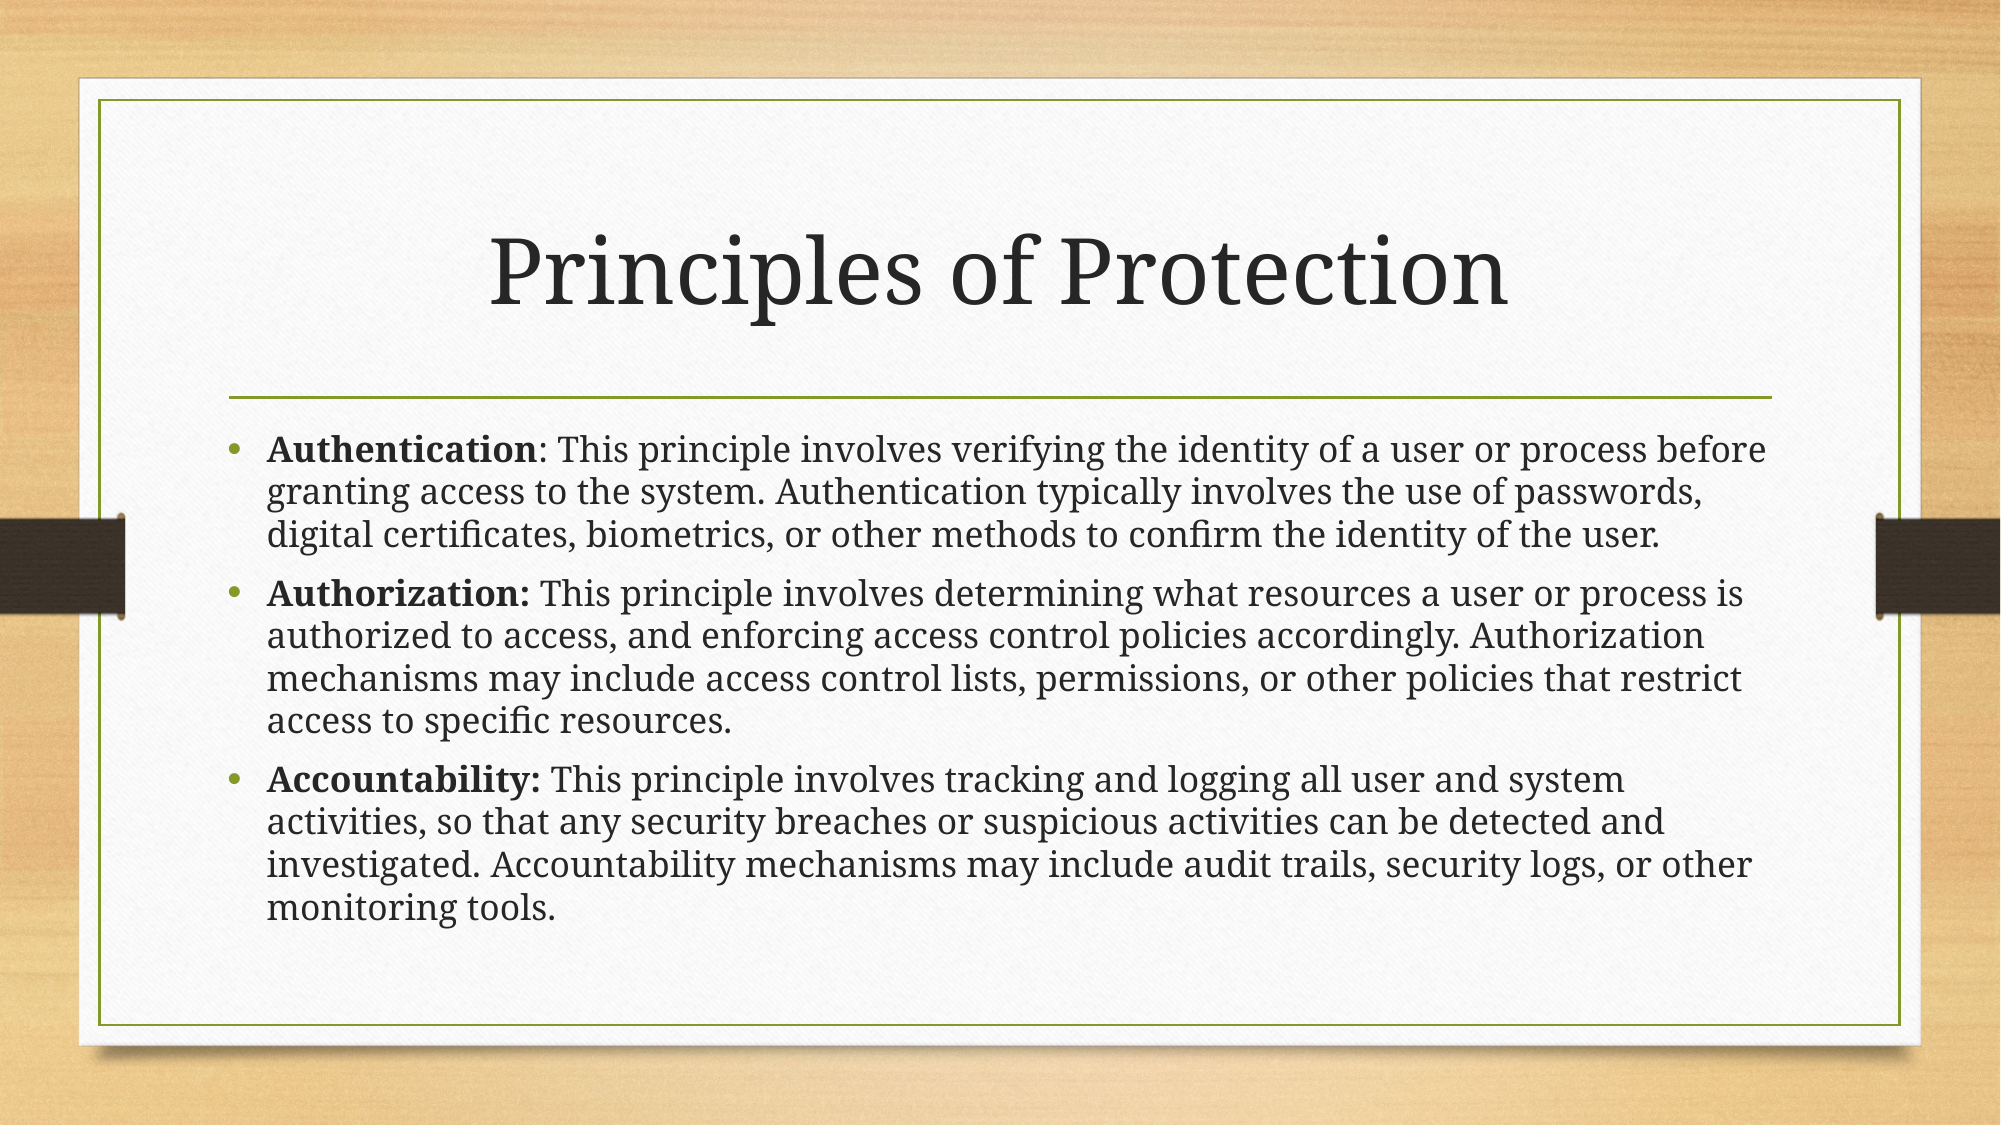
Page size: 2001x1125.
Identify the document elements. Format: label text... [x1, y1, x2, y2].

title Principles of Protection [212, 161, 1788, 375]
list Authentication: This principle involves verifying the identity of a user or process before granting access to the system. Authentication typically involves the use of passwords, digital certificates, biometrics, or other methods to confirm the identity of the user. Authorization: This principle involves determining what resources a user or process is authorized to access, and enforcing access control policies accordingly. Authorization mechanisms may include access control lists, permissions, or other policies that restrict access to specific resources. Accountability: This principle involves tracking and logging all user and system activities, so that any security breaches or suspicious activities can be detected and investigated. Accountability mechanisms may include audit trails, security logs, or other monitoring tools. [212, 419, 1788, 964]
picture [0, 0, 2001, 1125]
